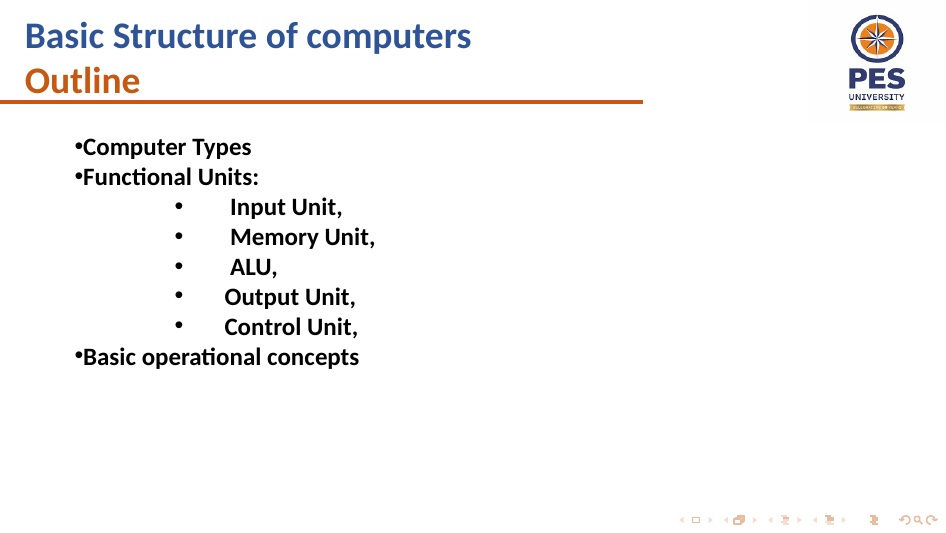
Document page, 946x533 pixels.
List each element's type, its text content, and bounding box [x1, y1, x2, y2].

list Computer Types Functional Units: Input Unit, Memory Unit, ALU, Output Unit, Control Unit, Basic operational concepts [74, 130, 946, 425]
picture [808, 0, 946, 126]
title Basic Structure of computers Outline [22, 9, 762, 102]
